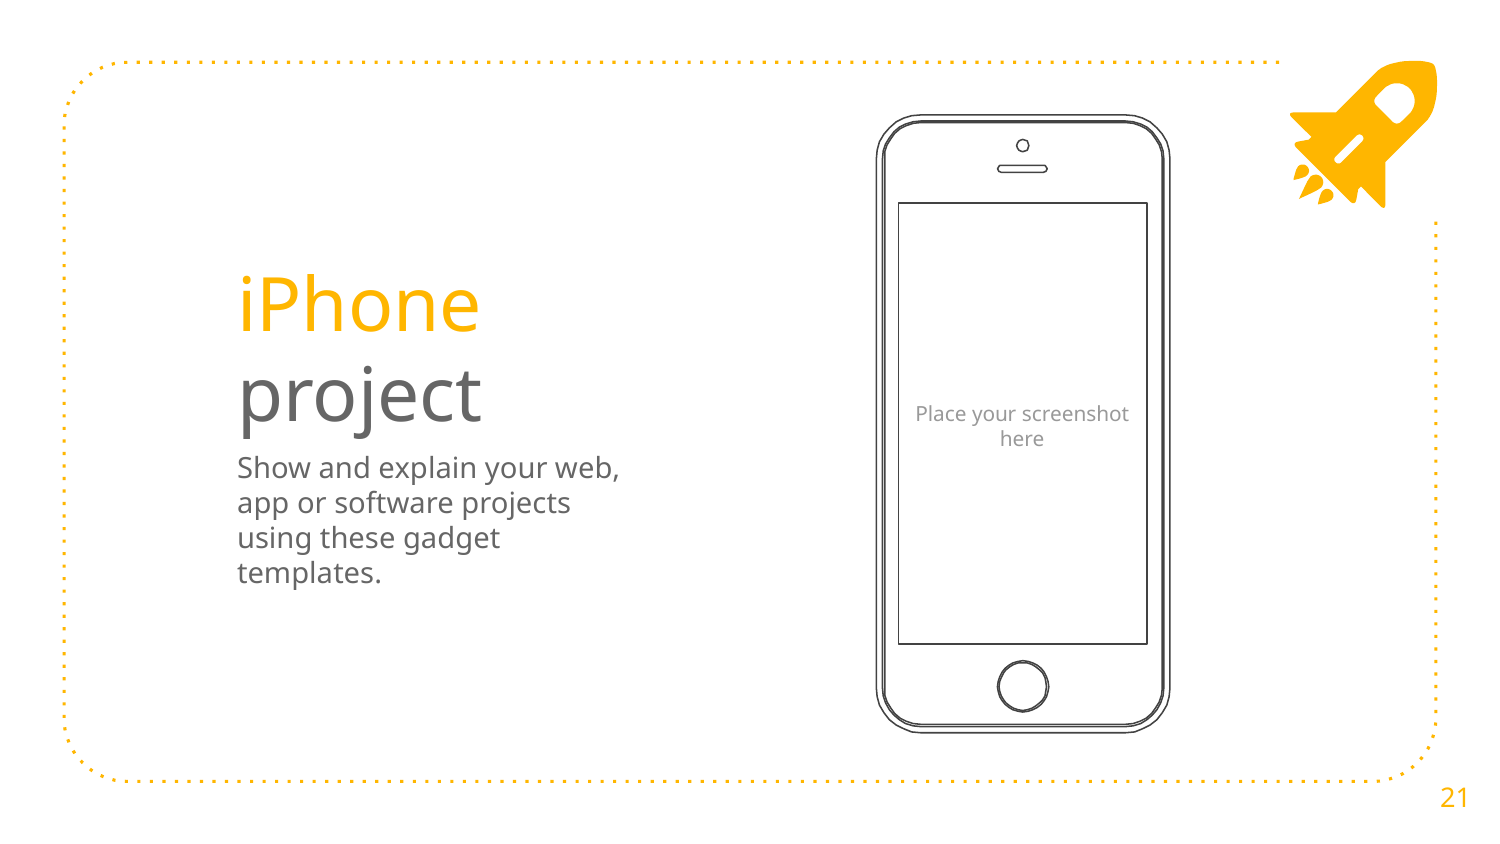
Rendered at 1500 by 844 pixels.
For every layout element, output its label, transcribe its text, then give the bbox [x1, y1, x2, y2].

text_box Place your screenshot here [897, 204, 1148, 648]
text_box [1289, 60, 1438, 209]
list iPhone project Show and explain your web, app or software projects using these gadget templates. [221, 63, 636, 783]
slide_number ‹#› [1411, 753, 1500, 844]
text_box [876, 114, 1170, 733]
